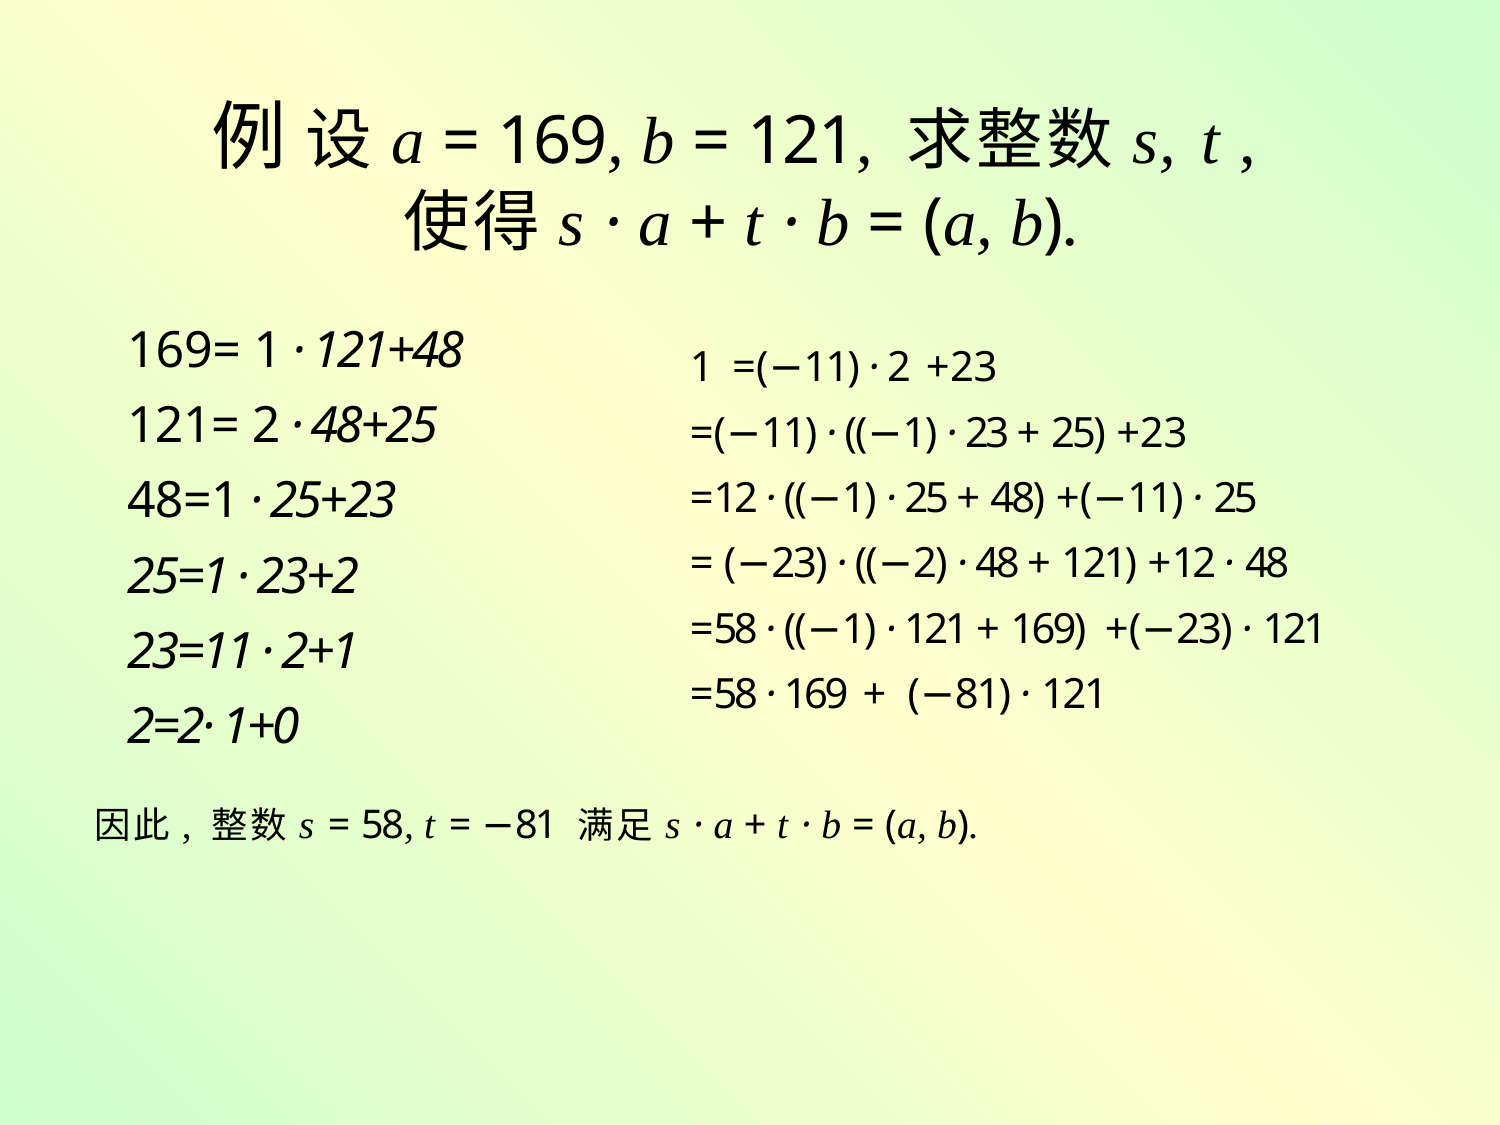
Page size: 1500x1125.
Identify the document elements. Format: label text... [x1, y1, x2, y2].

title 例 设a = 169, b = 121, 求整数s, t , 使得s · a + t · b = (a, b). [93, 77, 1389, 268]
text_box 因此, 整数s = 58, t = −81 满足s · a + t · b = (a, b). [92, 797, 1100, 847]
text_box = 1 · 121+48 121= 2 · 48+25 48=1 · 25+23 25=1 · 23+2 23=11 · 2+1 2=2· 1+0 [124, 301, 664, 754]
text_box 1 =(−11) · 2 +23 =(−11) · ((−1) · 23 + 25) +23 =12 · ((−1) · 25 + 48) +(−11) · 25 = (−23) · ((−2) · 48 + 121) +12 · 48 =58 · ((−1) · 121 + 169) +(−23) · 121 =58 · 169 + (−81) · 121 [687, 324, 1463, 717]
